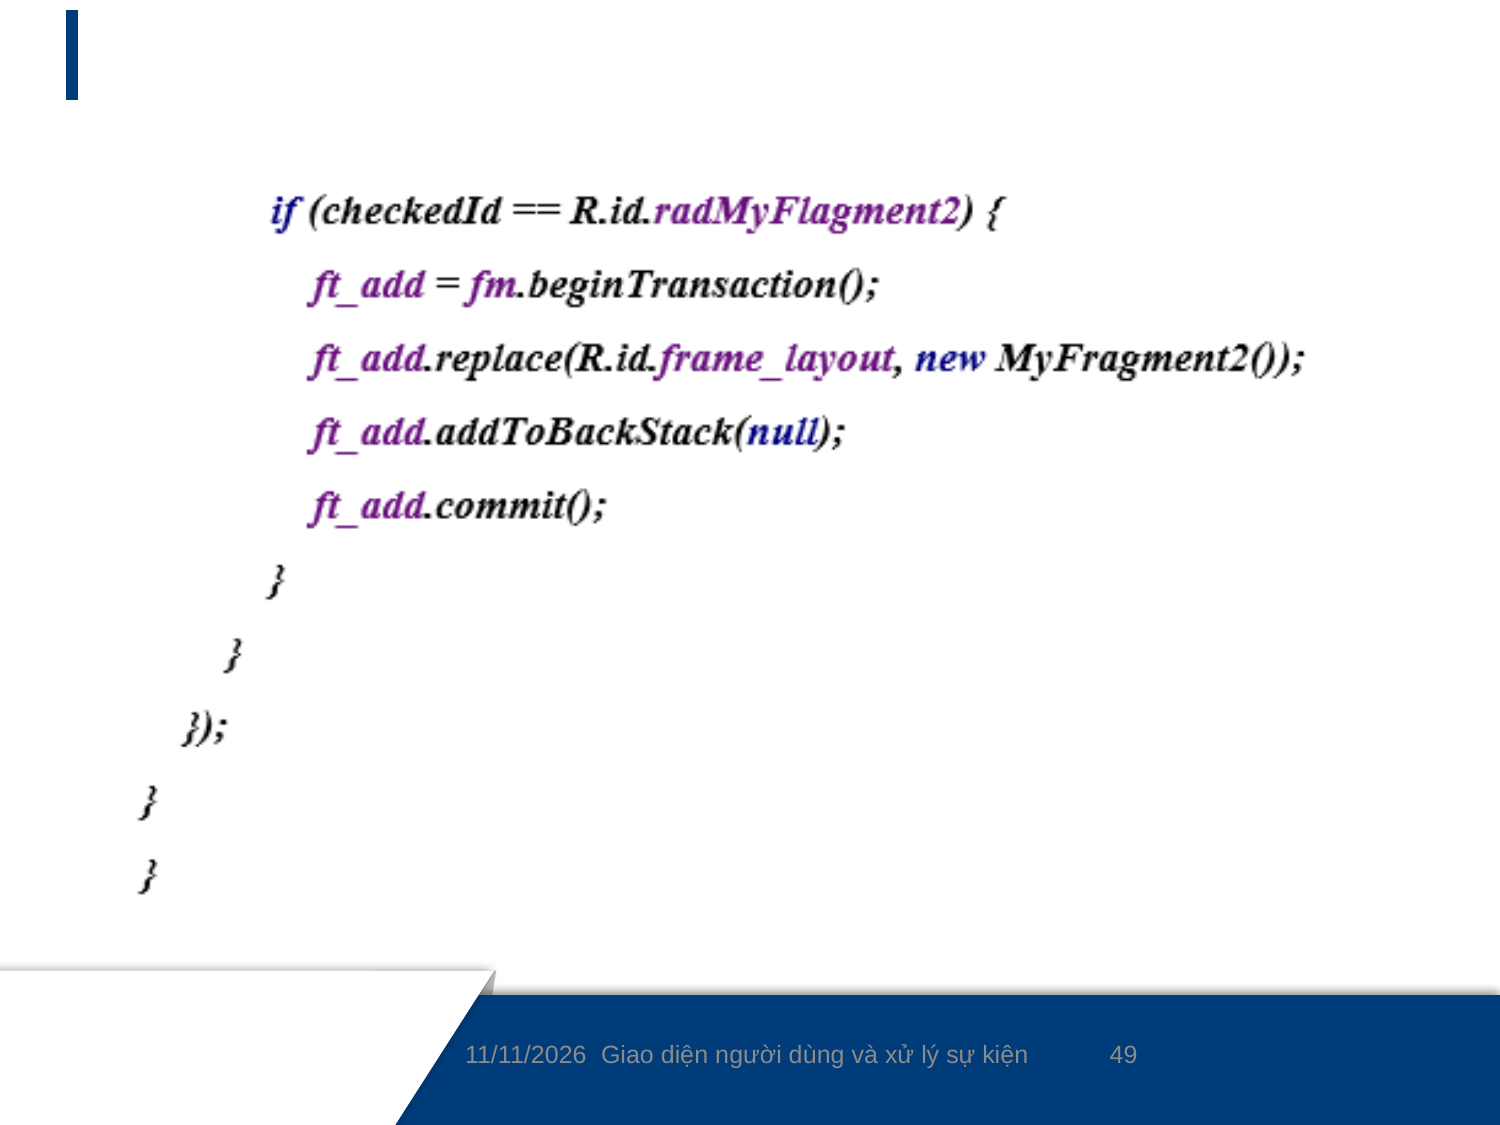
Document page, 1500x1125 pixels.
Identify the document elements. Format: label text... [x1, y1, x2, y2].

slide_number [450, 1023, 561, 1084]
slide_number 49 [815, 1023, 1153, 1084]
picture [99, 163, 1329, 907]
footer Giao diện người dùng và xử lý sự kiện [561, 1023, 815, 1084]
